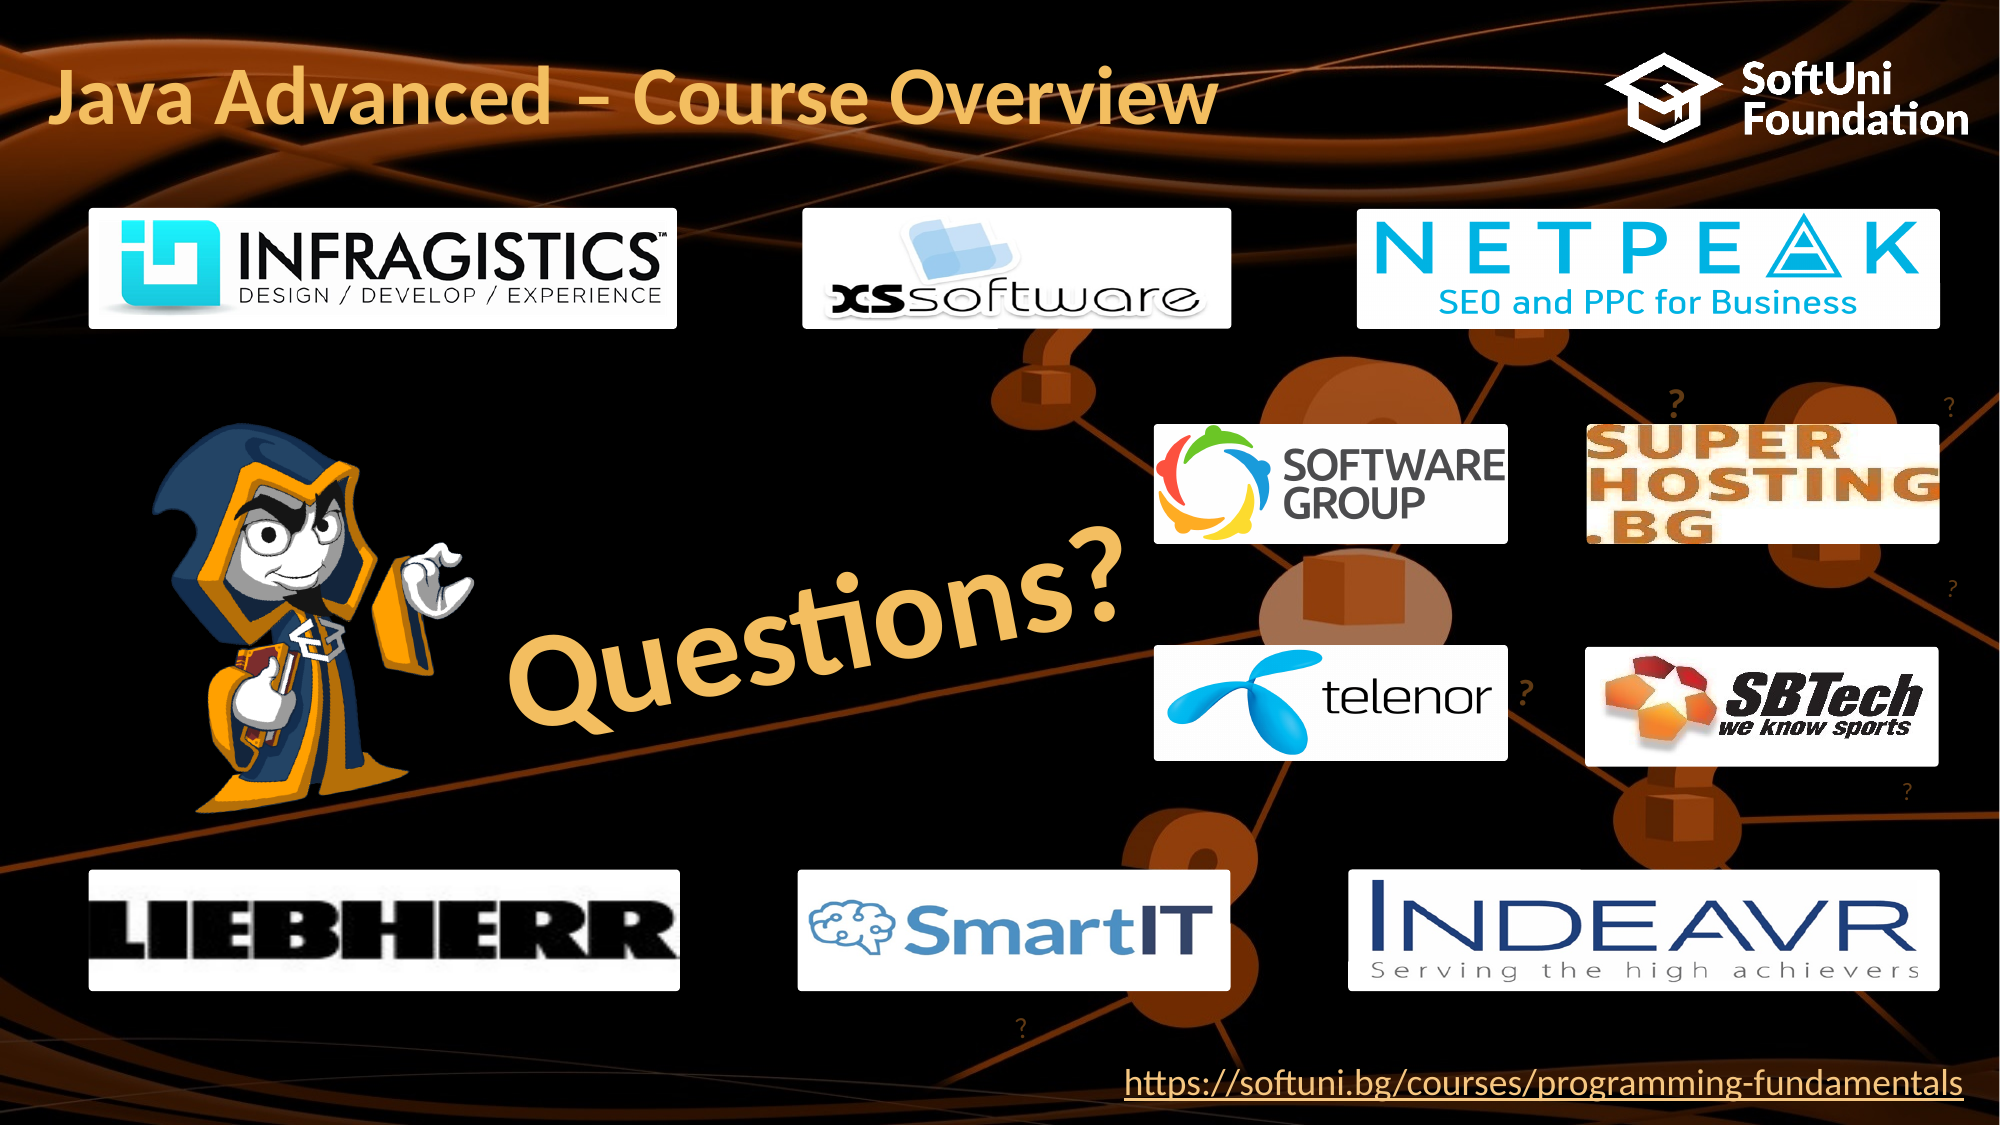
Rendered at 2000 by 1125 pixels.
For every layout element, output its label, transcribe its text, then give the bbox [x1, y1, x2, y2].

list https://softuni.bg/courses/programming-fundamentals [250, 1050, 1971, 1108]
title Java Advanced – Course Overview [30, 6, 1602, 189]
picture [0, 0, 2000, 1125]
